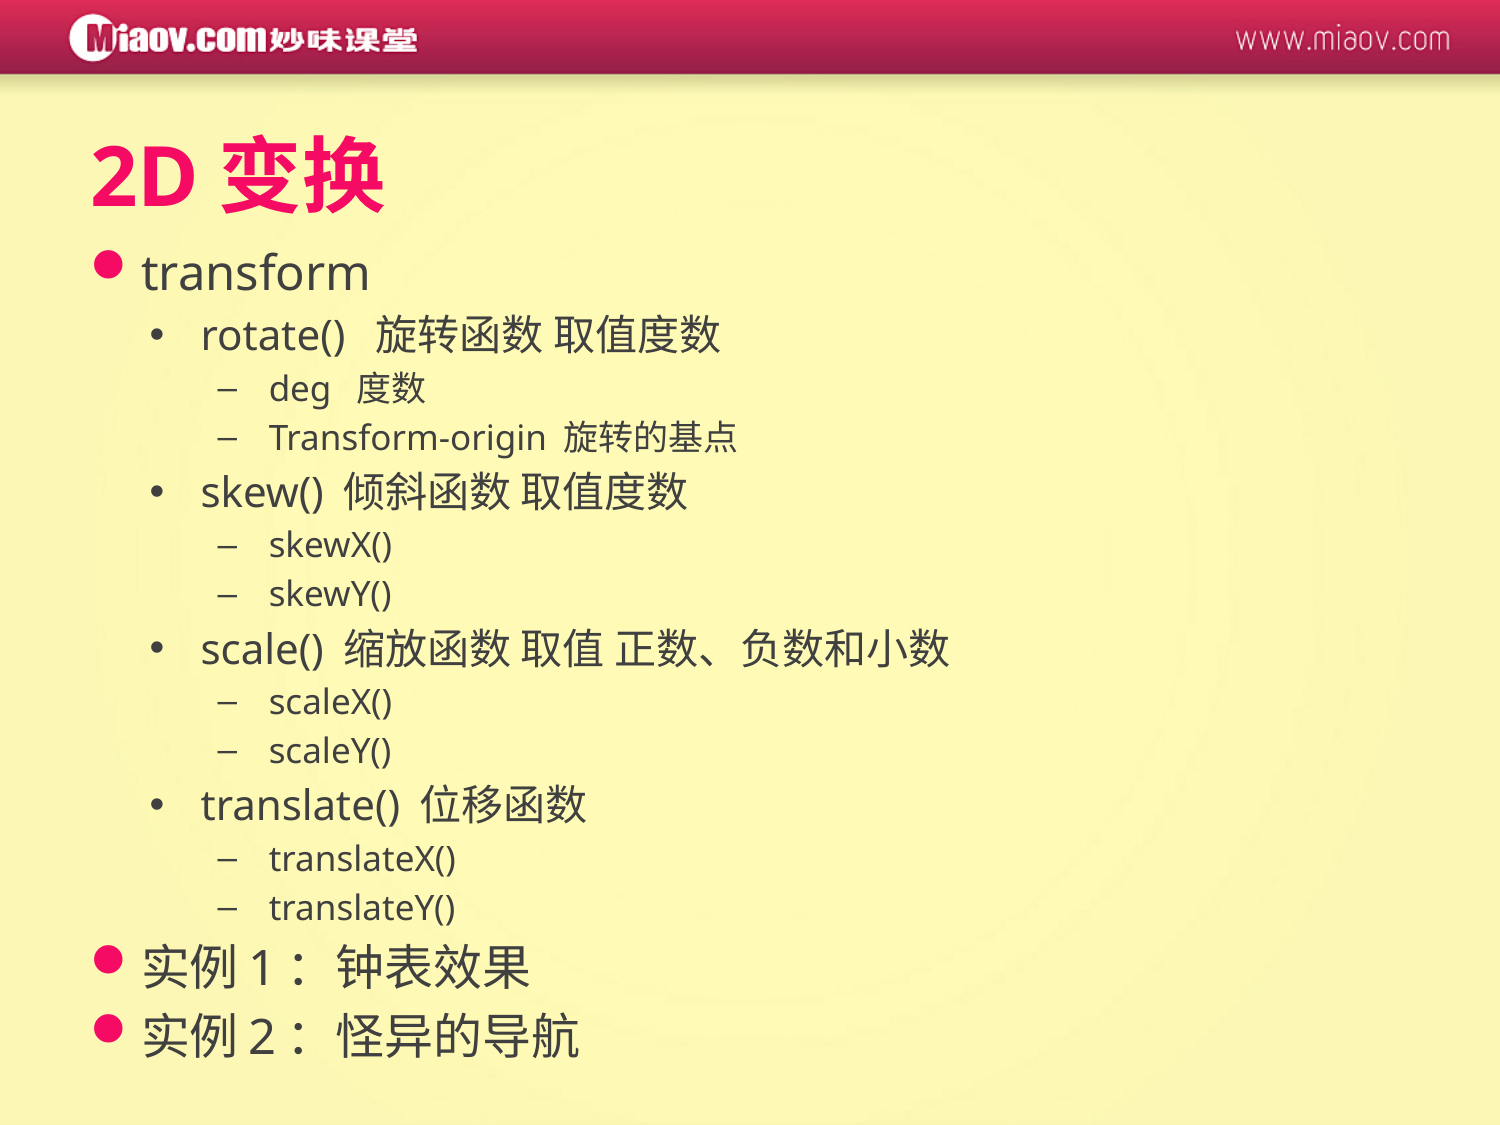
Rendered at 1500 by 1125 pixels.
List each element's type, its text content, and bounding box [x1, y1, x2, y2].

list transform rotate() 旋转函数 取值度数 deg 度数 Transform-origin 旋转的基点 skew() 倾斜函数 取值度数 skewX() skewY() scale() 缩放函数 取值 正数、负数和小数 scaleX() scaleY() translate() 位移函数 translateX() translateY() 实例1：钟表效果 实例2：怪异的导航 [75, 234, 1425, 1079]
picture [0, 0, 1500, 1125]
title 2D变换 [75, 79, 1425, 234]
